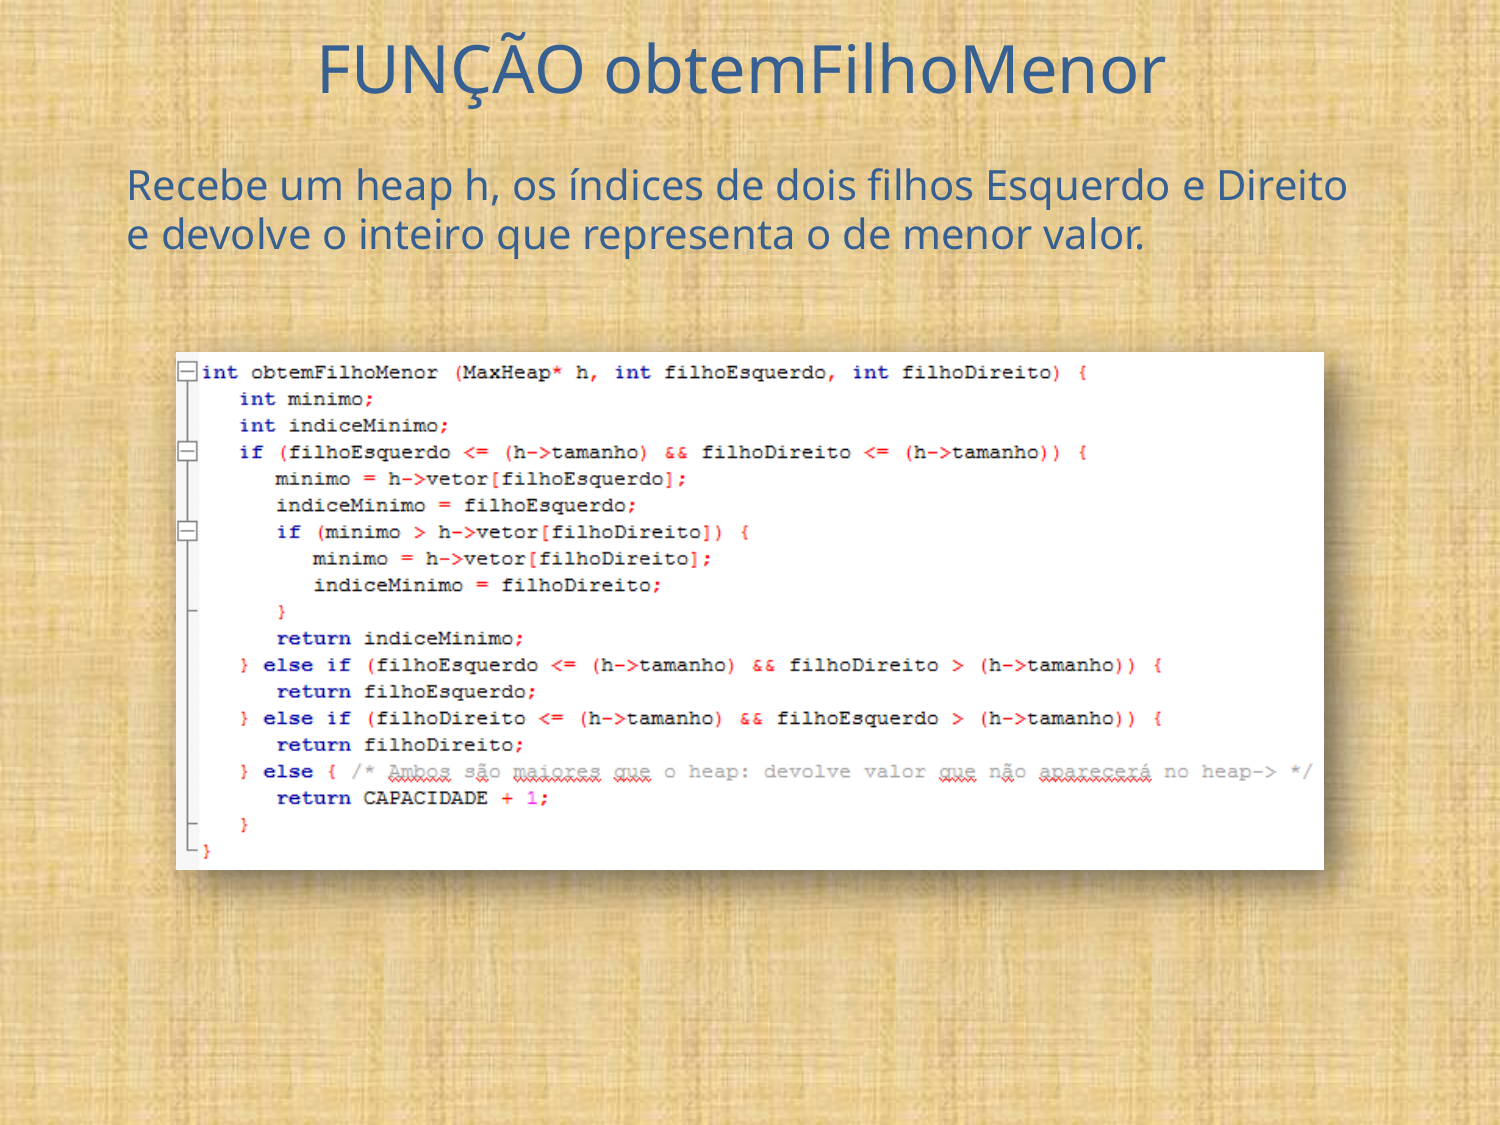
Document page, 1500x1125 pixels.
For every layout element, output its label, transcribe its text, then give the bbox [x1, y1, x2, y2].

picture [0, 0, 1500, 1125]
text_box FUNÇÃO obtemFilhoMenor [301, 19, 1198, 114]
text_box Recebe um heap h, os índices de dois filhos Esquerdo e Direito e devolve o inteiro que representa o de menor valor. [112, 151, 1365, 266]
